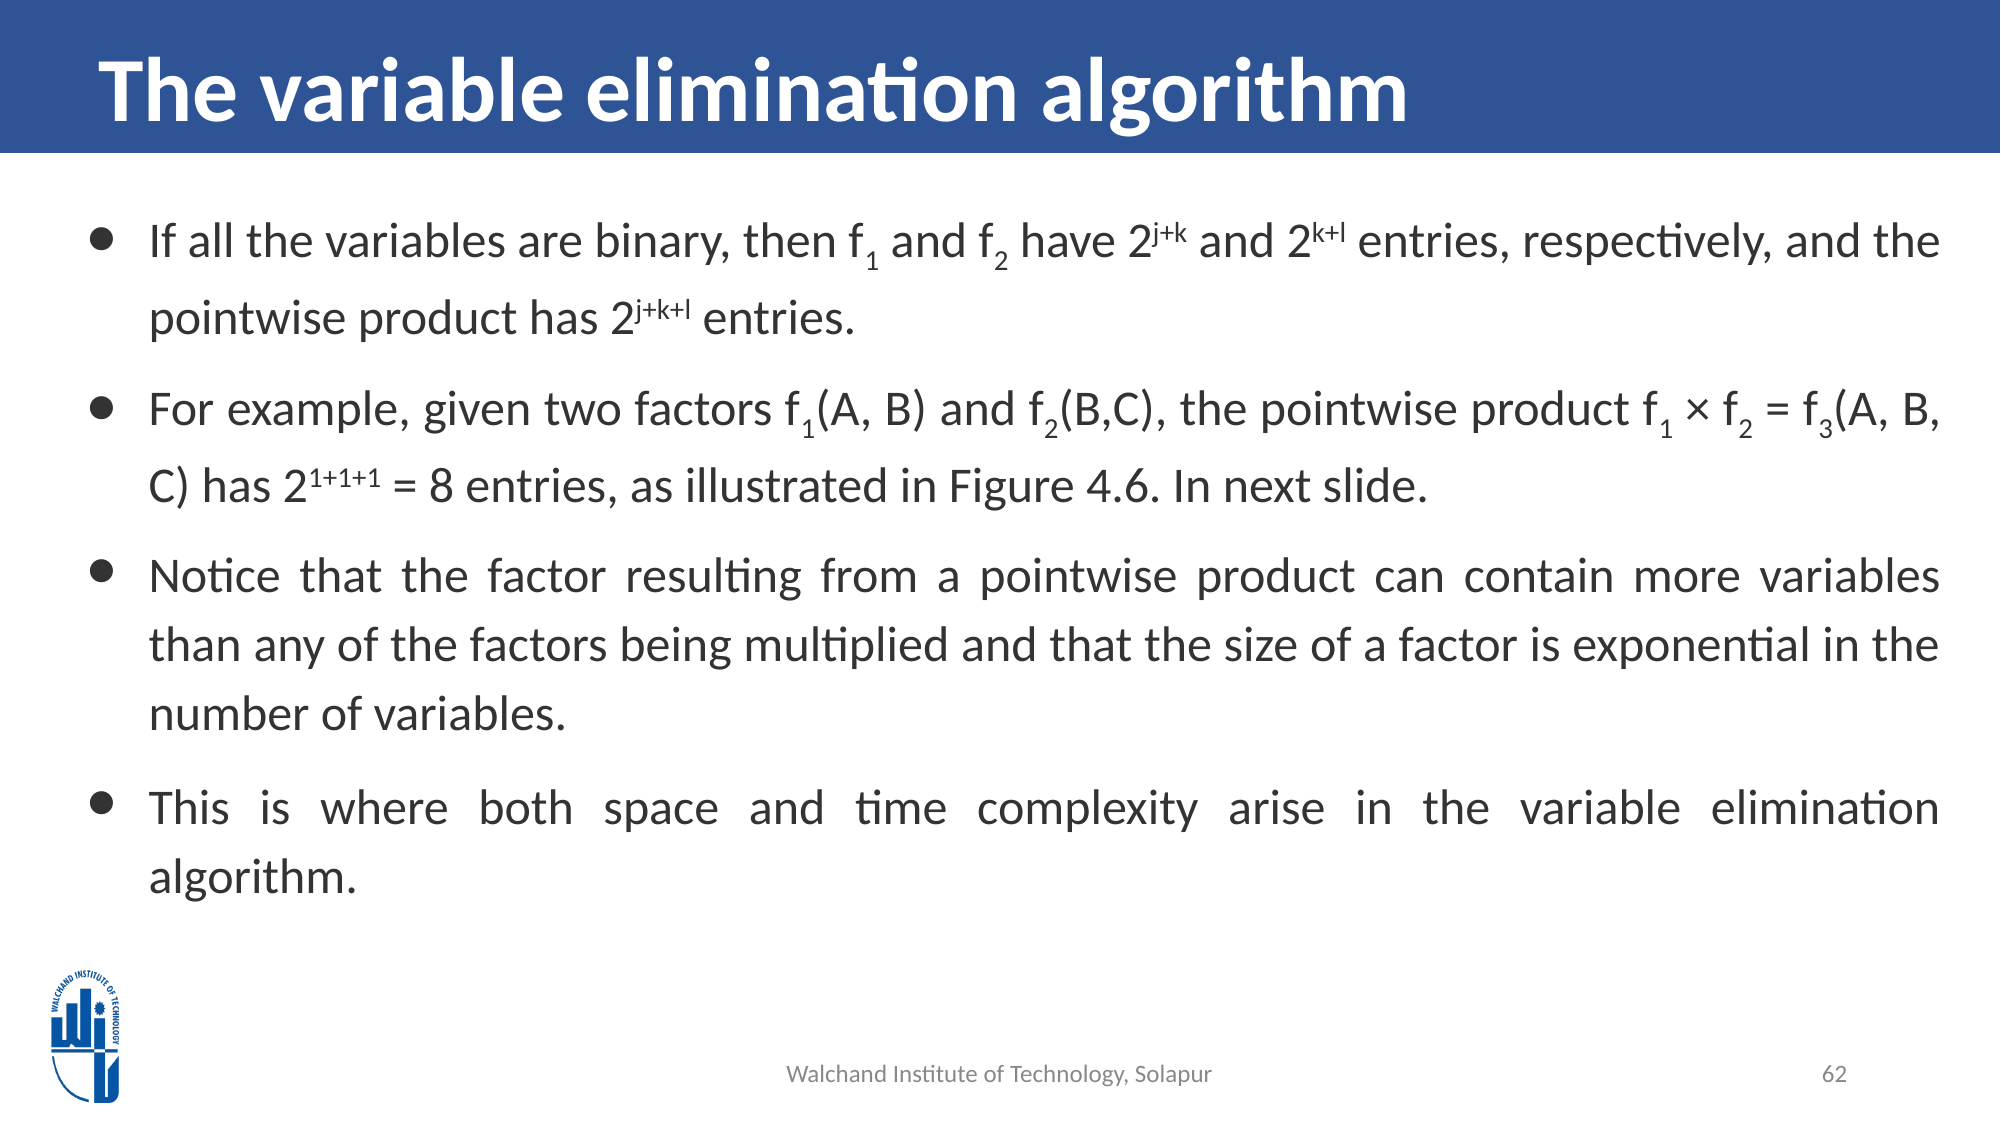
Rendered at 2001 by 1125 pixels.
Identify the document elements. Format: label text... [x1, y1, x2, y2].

text_box If all the variables are binary, then f1 and f2 have 2j+k and 2k+l entries, respectively, and the pointwise product has 2j+k+l entries. For example, given two factors f1(A, B) and f2(B,C), the pointwise product f1 × f2 = f3(A, B, C) has 21+1+1 = 8 entries, as illustrated in Figure 4.6. In next slide. Notice that the factor resulting from a pointwise product can contain more variables than any of the factors being multiplied and that the size of a factor is exponential in the number of variables. This is where both space and time complexity arise in the variable elimination algorithm. [58, 189, 1957, 971]
slide_number 62 [1412, 1042, 1863, 1103]
footer Walchand Institute of Technology, Solapur [662, 1042, 1338, 1103]
picture [50, 970, 119, 1103]
title The variable elimination algorithm [0, 0, 2000, 153]
